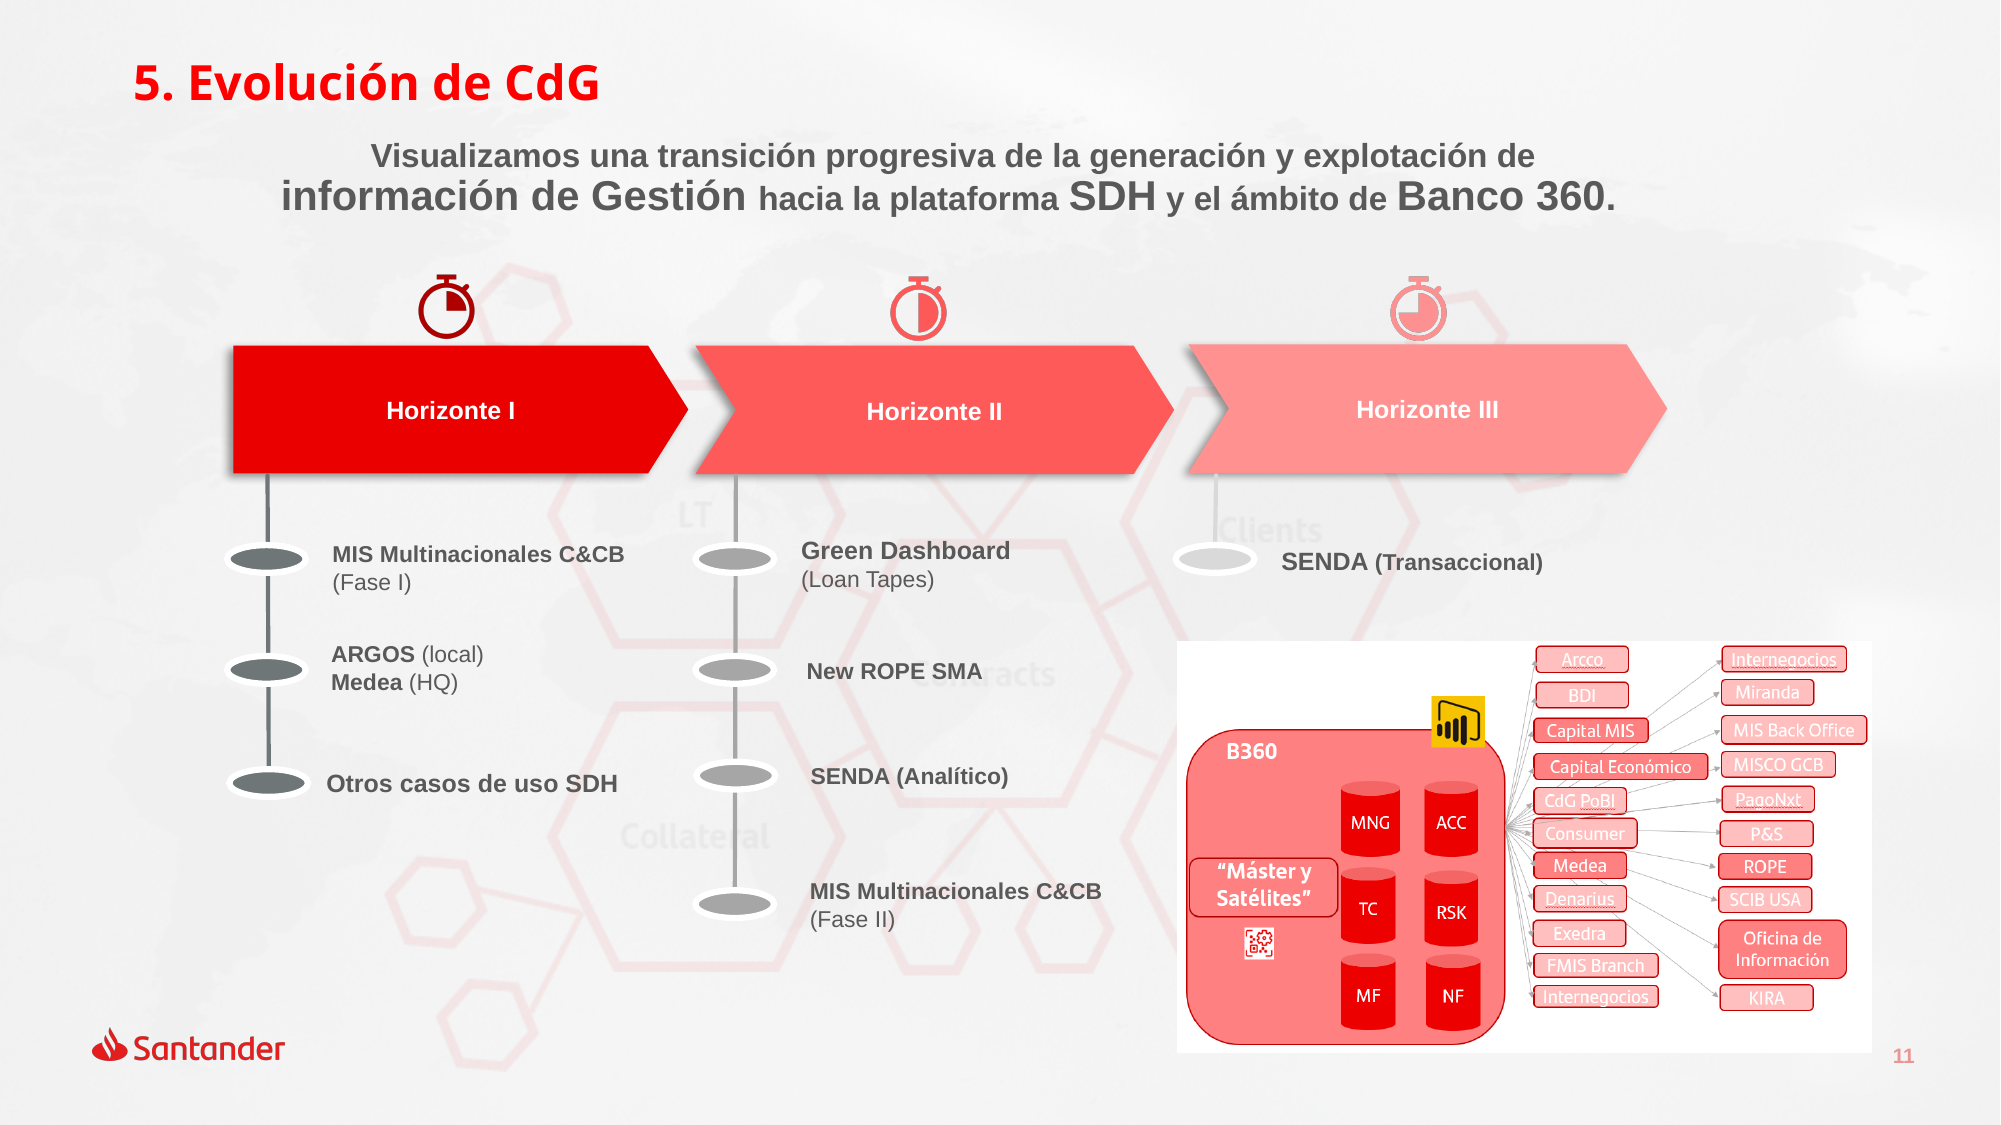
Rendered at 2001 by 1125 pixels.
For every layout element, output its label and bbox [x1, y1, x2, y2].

text_box [1175, 475, 1671, 624]
picture [0, 0, 2000, 1125]
list [407, 267, 486, 346]
